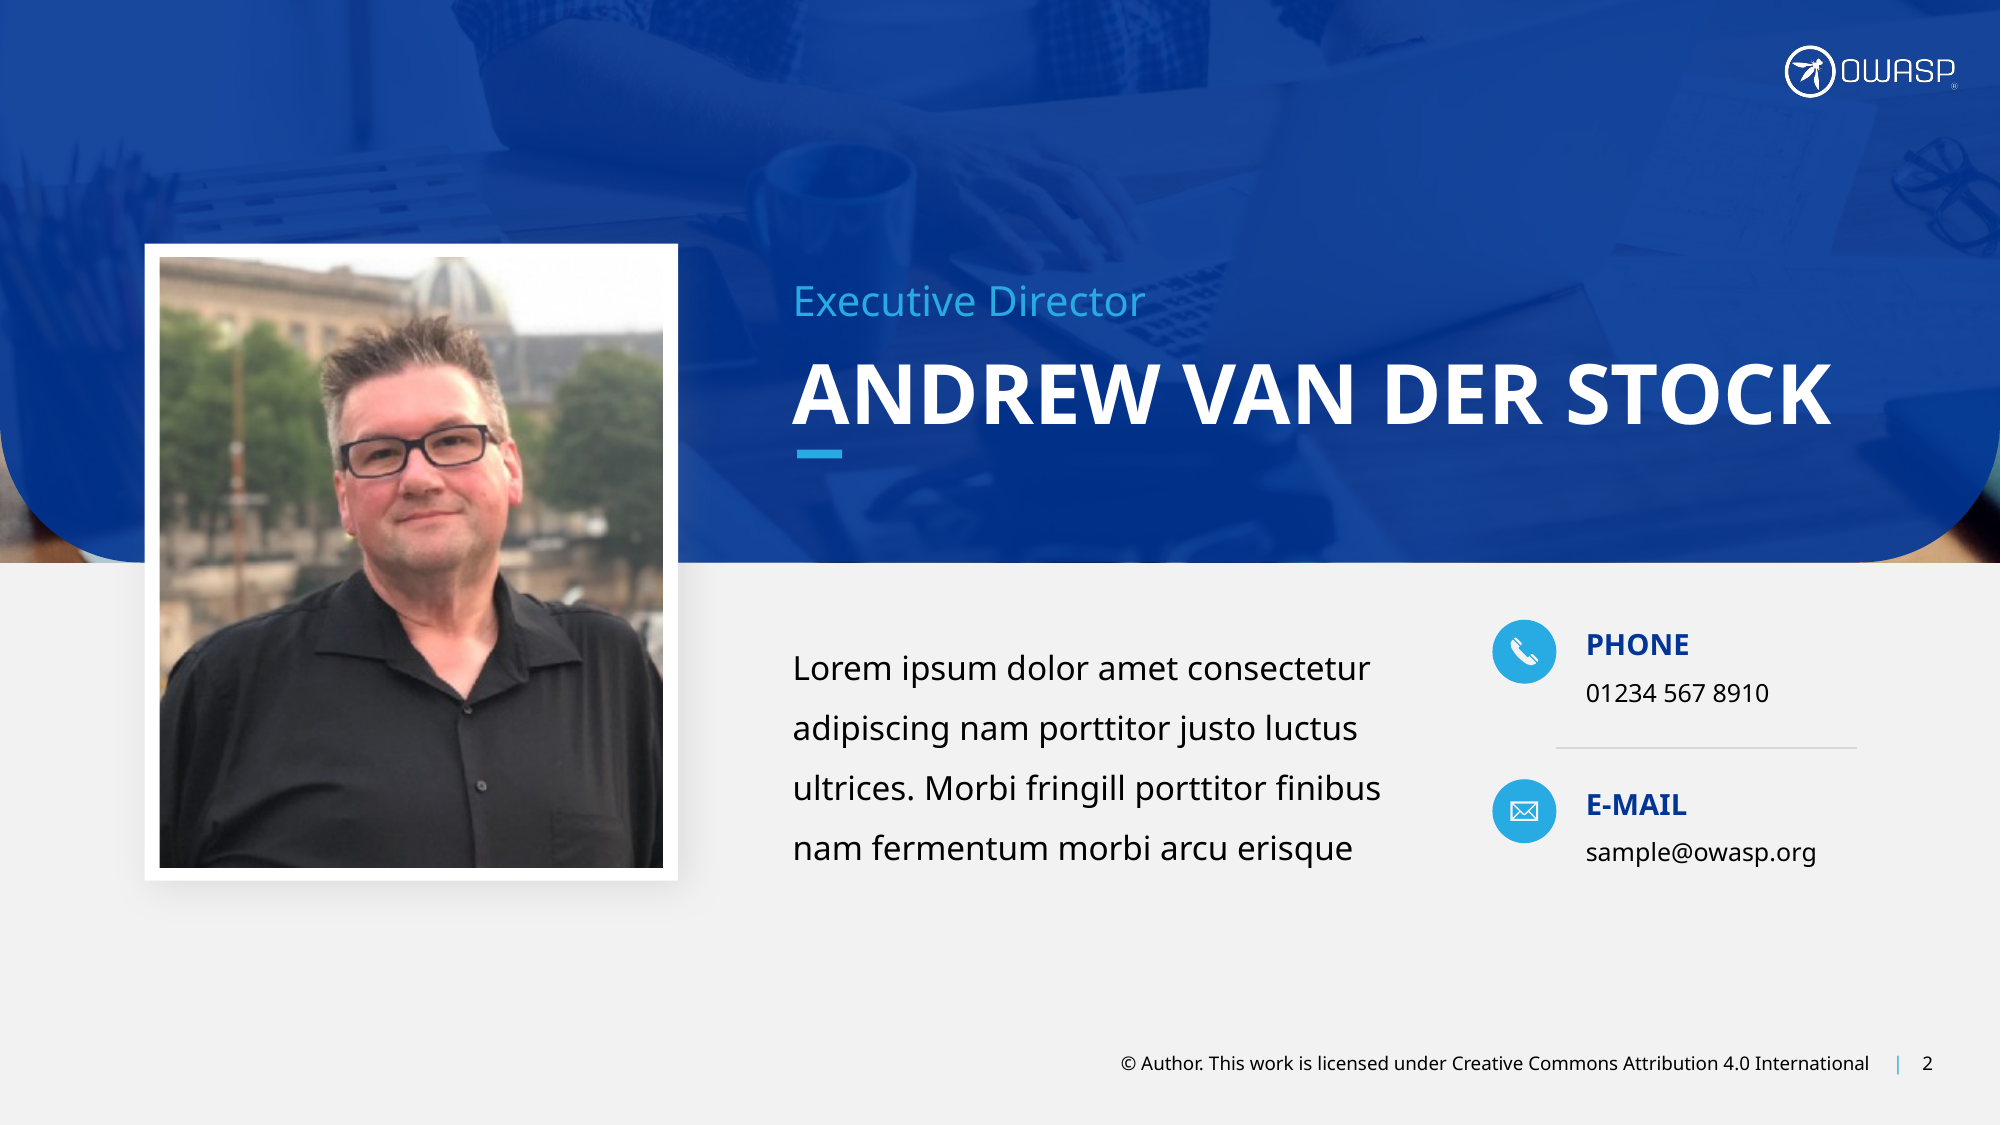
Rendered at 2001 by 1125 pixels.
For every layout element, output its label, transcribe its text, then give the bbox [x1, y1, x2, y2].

picture [0, 0, 2000, 868]
text_box [144, 574, 679, 881]
text_box 2 [1908, 1043, 1949, 1082]
text_box © Author. This work is licensed under Creative Commons Attribution 4.0 International [999, 1043, 1881, 1082]
text_box [1492, 619, 1557, 684]
text_box sample@owasp.org [1570, 829, 1857, 875]
text_box 01234 567 8910 [1570, 669, 1857, 715]
text_box Lorem ipsum dolor amet consectetur adipiscing nam porttitor justo luctus ultrices. Morbi fringill porttitor finibus nam fermentum morbi arcu erisque [777, 620, 1433, 875]
text_box [1510, 801, 1539, 821]
text_box PHONE [1570, 619, 1857, 669]
text_box [1510, 637, 1539, 666]
text_box [1492, 779, 1557, 844]
text_box E-MAIL [1570, 778, 1857, 829]
text_box | [1881, 1043, 1908, 1082]
